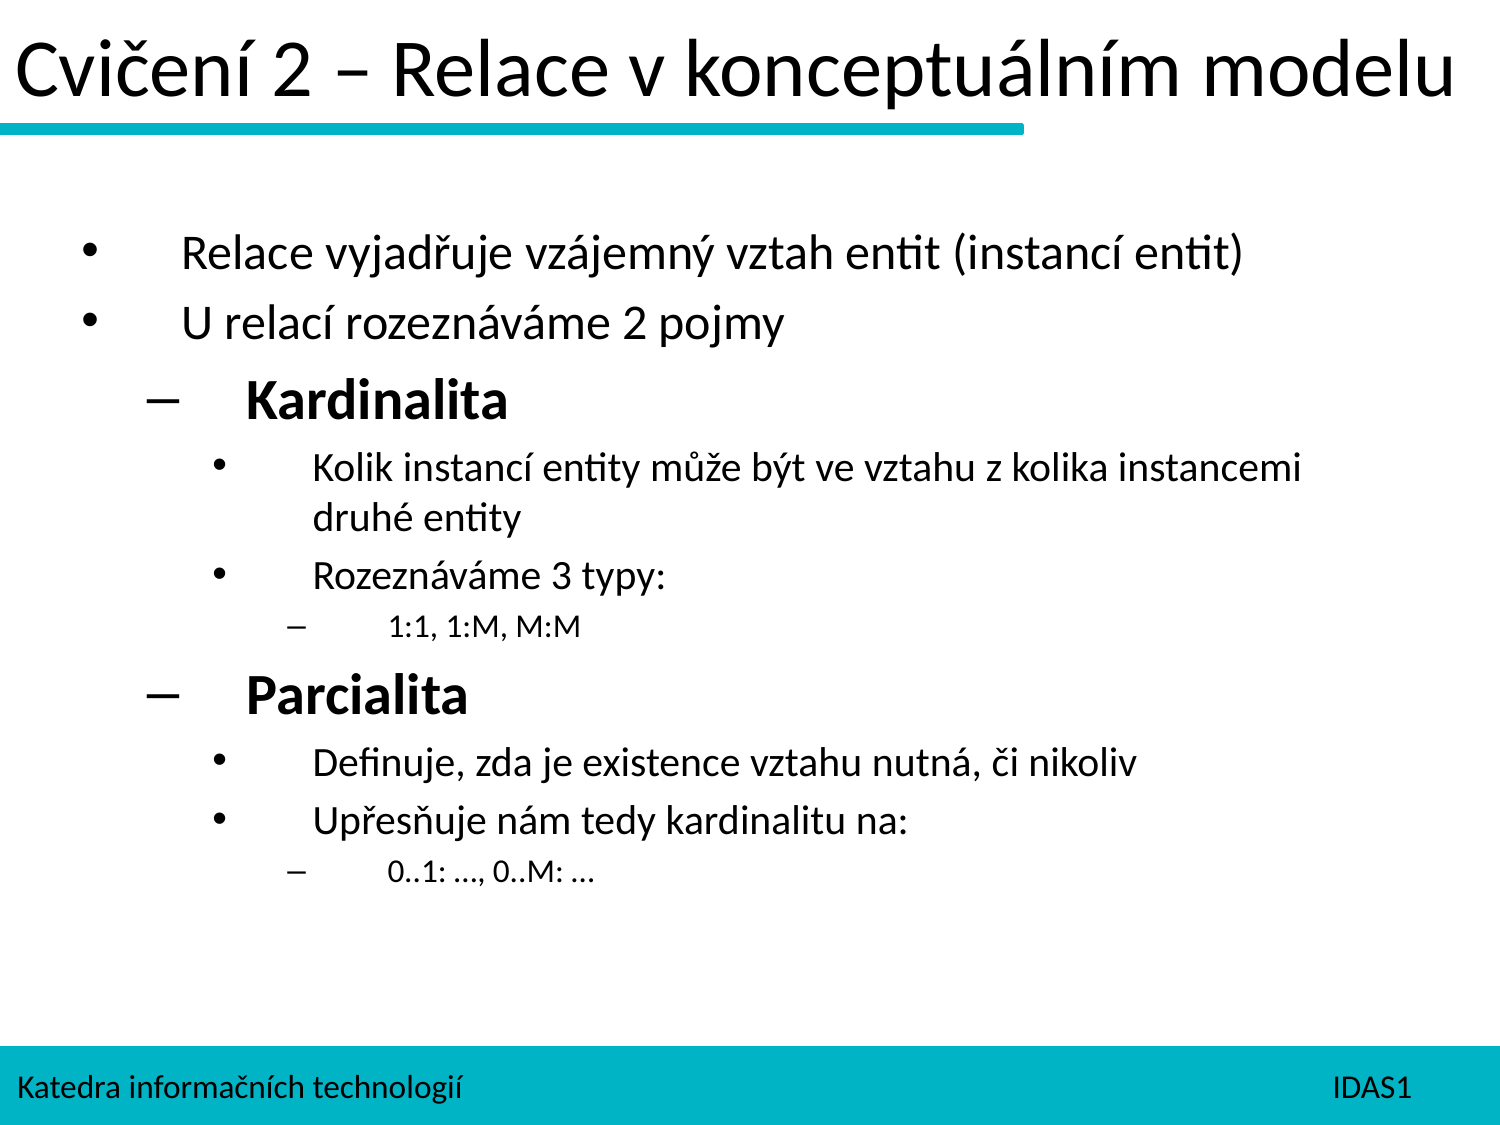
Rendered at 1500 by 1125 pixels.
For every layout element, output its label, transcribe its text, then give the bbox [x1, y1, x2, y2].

text_box Katedra informačních technologií [2, 1058, 479, 1113]
text_box [0, 123, 1024, 135]
text_box Cvičení 2 – Relace v konceptuálním modelu [0, 0, 1483, 126]
text_box IDAS1 [1317, 1058, 1428, 1113]
list Relace vyjadřuje vzájemný vztah entit (instancí entit) U relací rozeznáváme 2 pojmy Kardinalita Kolik instancí entity může být ve vztahu z kolika instancemi druhé entity Rozeznáváme 3 typy: 1:1, 1:M, M:M Parcialita Definuje, zda je existence vztahu nutná, či nikoliv Upřesňuje nám tedy kardinalitu na: 0..1: …, 0..M: … [66, 212, 1417, 955]
text_box [0, 1046, 1500, 1125]
